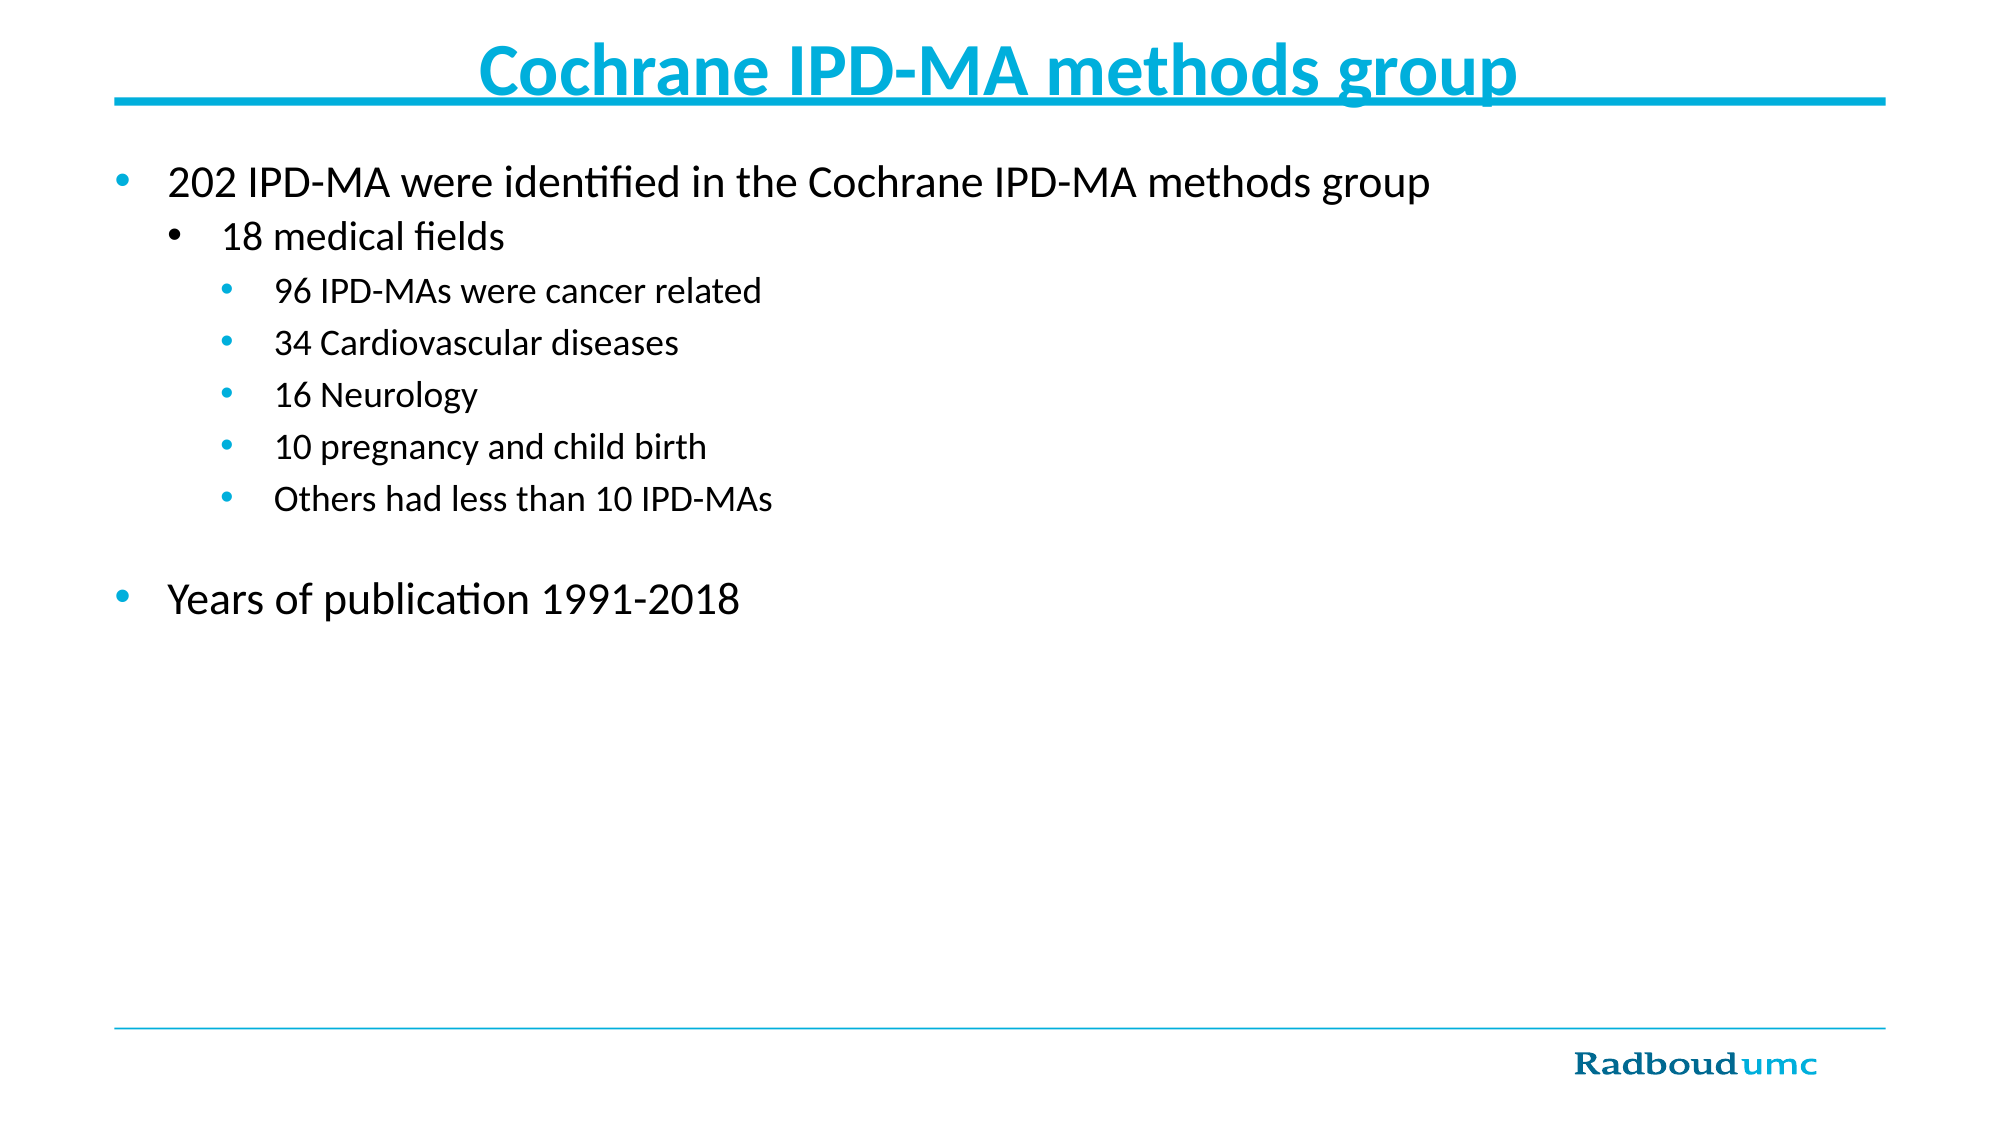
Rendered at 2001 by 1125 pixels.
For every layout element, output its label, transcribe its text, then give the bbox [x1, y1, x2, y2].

title Cochrane IPD-MA methods group [114, 19, 1886, 114]
list 202 IPD-MA were identified in the Cochrane IPD-MA methods group 18 medical fields 96 IPD-MAs were cancer related 34 Cardiovascular diseases 16 Neurology 10 pregnancy and child birth Others had less than 10 IPD-MAs Years of publication 1991-2018 [114, 154, 1886, 975]
